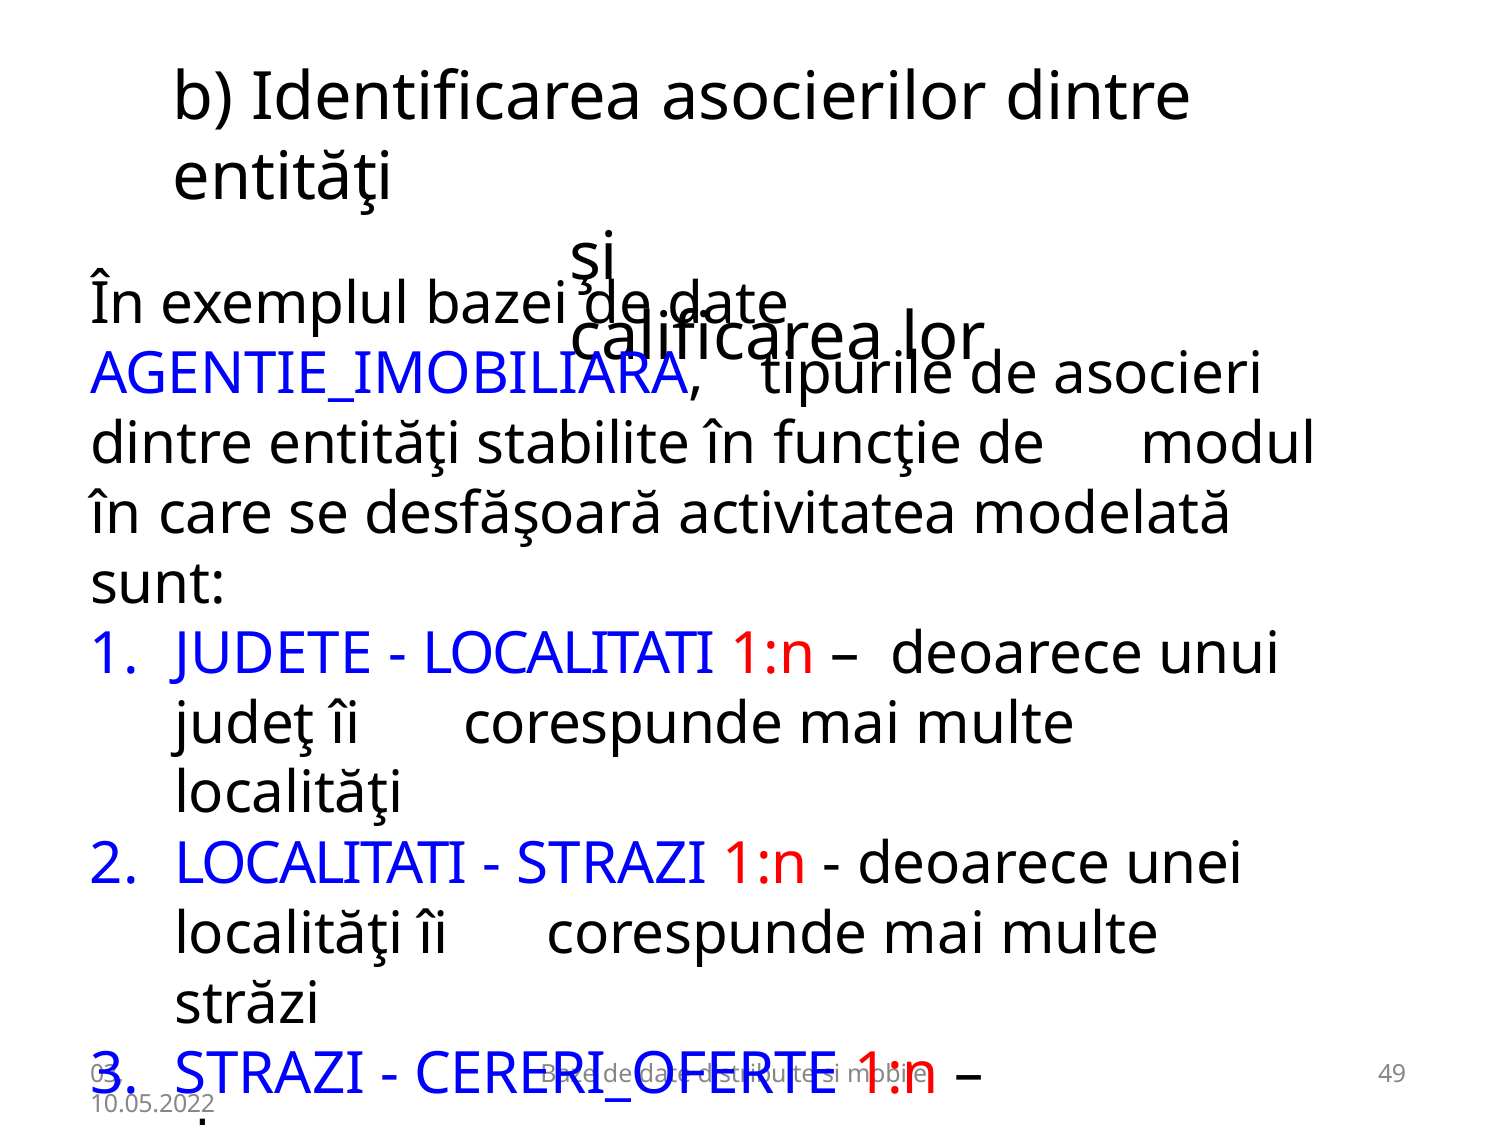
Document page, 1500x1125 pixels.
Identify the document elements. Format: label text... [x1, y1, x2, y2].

title b) Identificarea asocierilor dintre entităţi şi calificarea lor [170, 50, 1330, 262]
text_box În exemplul bazei de date AGENTIE_IMOBILIARA, tipurile de asocieri dintre entităţi stabilite în funcţie de modul în care se desfăşoară activitatea modelată sunt: JUDETE - LOCALITATI 1:n – deoarece unui judeţ îi corespunde mai multe localităţi LOCALITATI - STRAZI 1:n - deoarece unei localităţi îi corespunde mai multe străzi STRAZI - CERERI_OFERTE 1:n – deoarece unei străzi îi poate corespunde mai multe oferte/cereri [87, 262, 1347, 1125]
slide_number 12 [1371, 1055, 1419, 1125]
